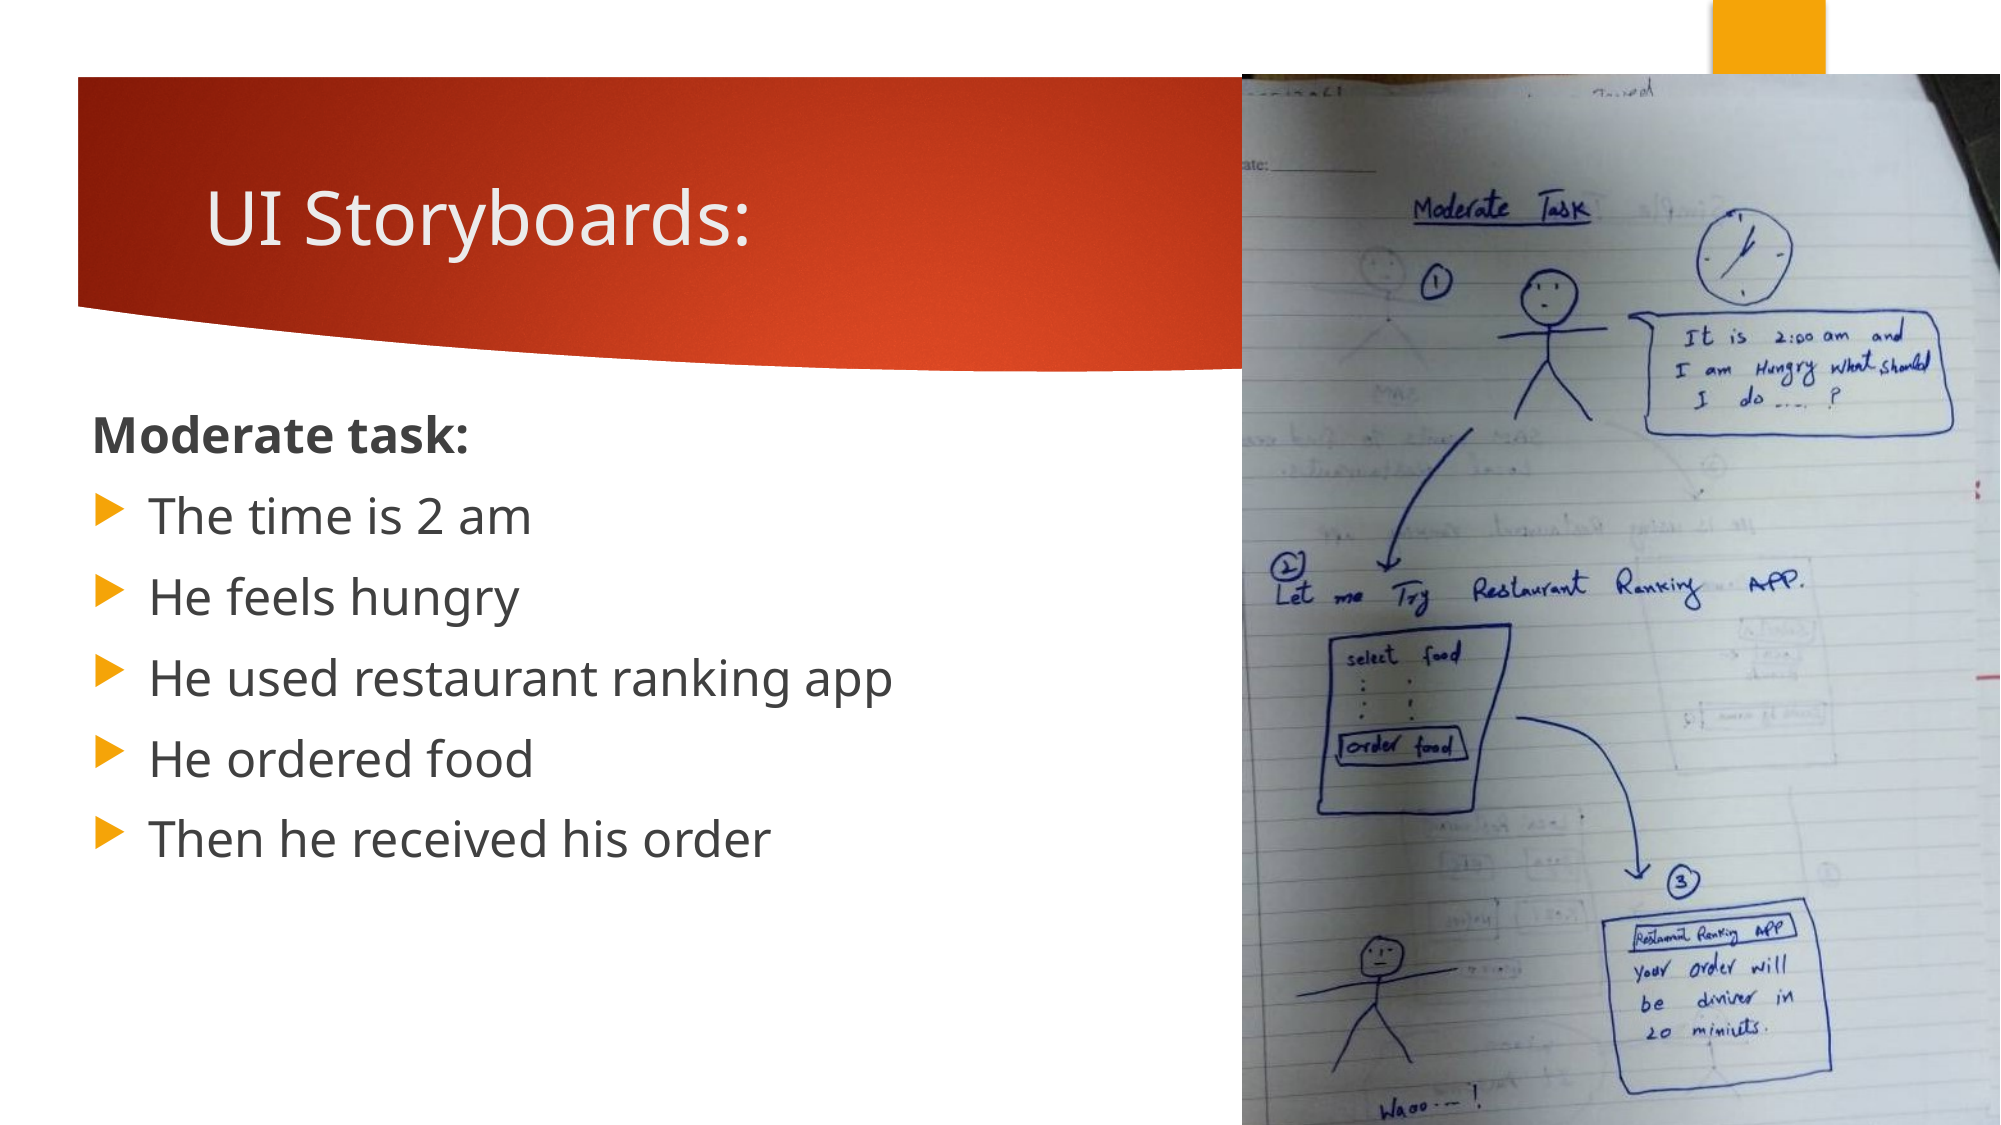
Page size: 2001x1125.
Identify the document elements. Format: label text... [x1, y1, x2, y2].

list Moderate task: The time is 2 am He feels hungry He used restaurant ranking app He ordered food Then he received his order [76, 396, 1236, 957]
picture [1242, 74, 2000, 1125]
title UI Storyboards: [189, 155, 1236, 275]
